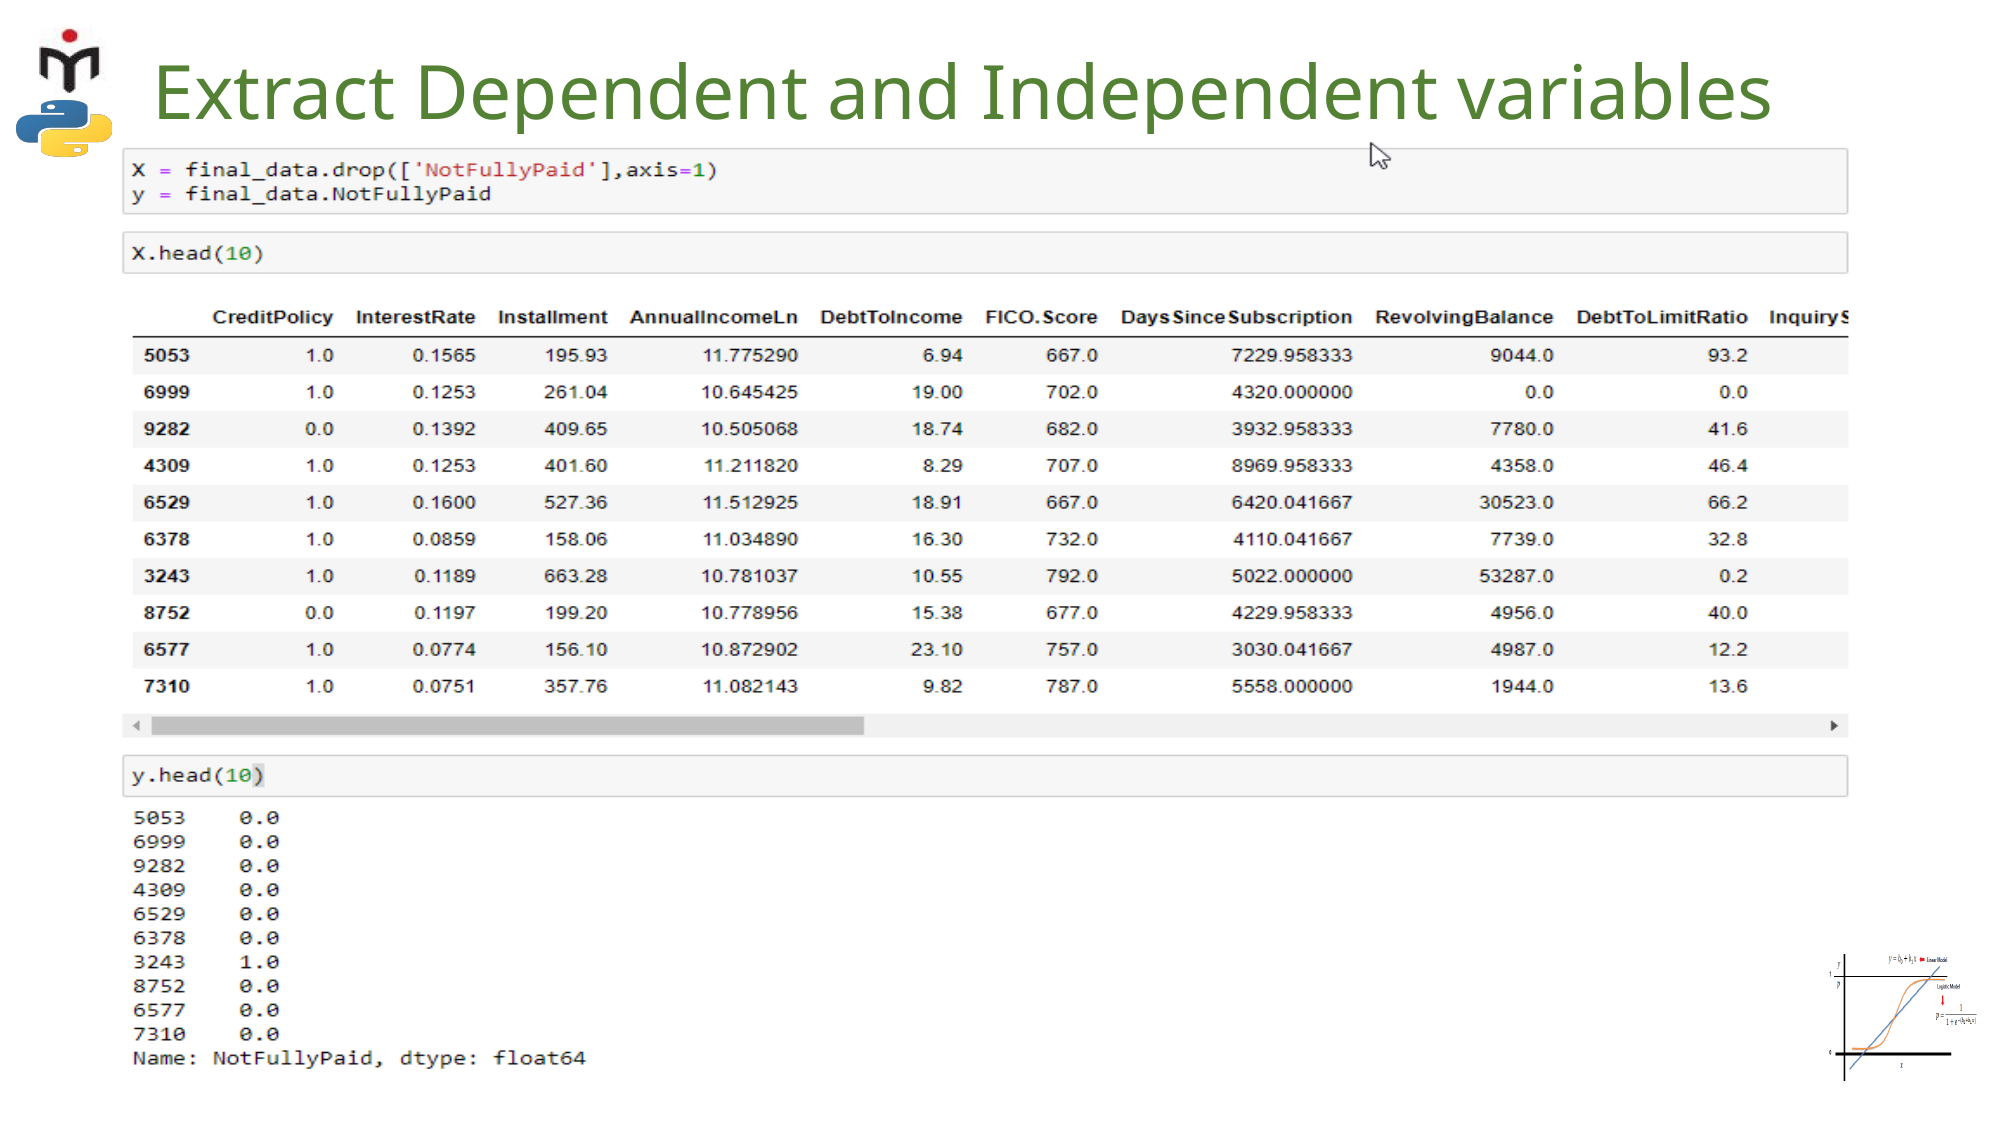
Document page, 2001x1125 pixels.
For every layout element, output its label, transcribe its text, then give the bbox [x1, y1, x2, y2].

picture [16, 19, 115, 157]
text_box Extract Dependent and Independent variables [137, 55, 1863, 134]
picture [114, 134, 1983, 1097]
